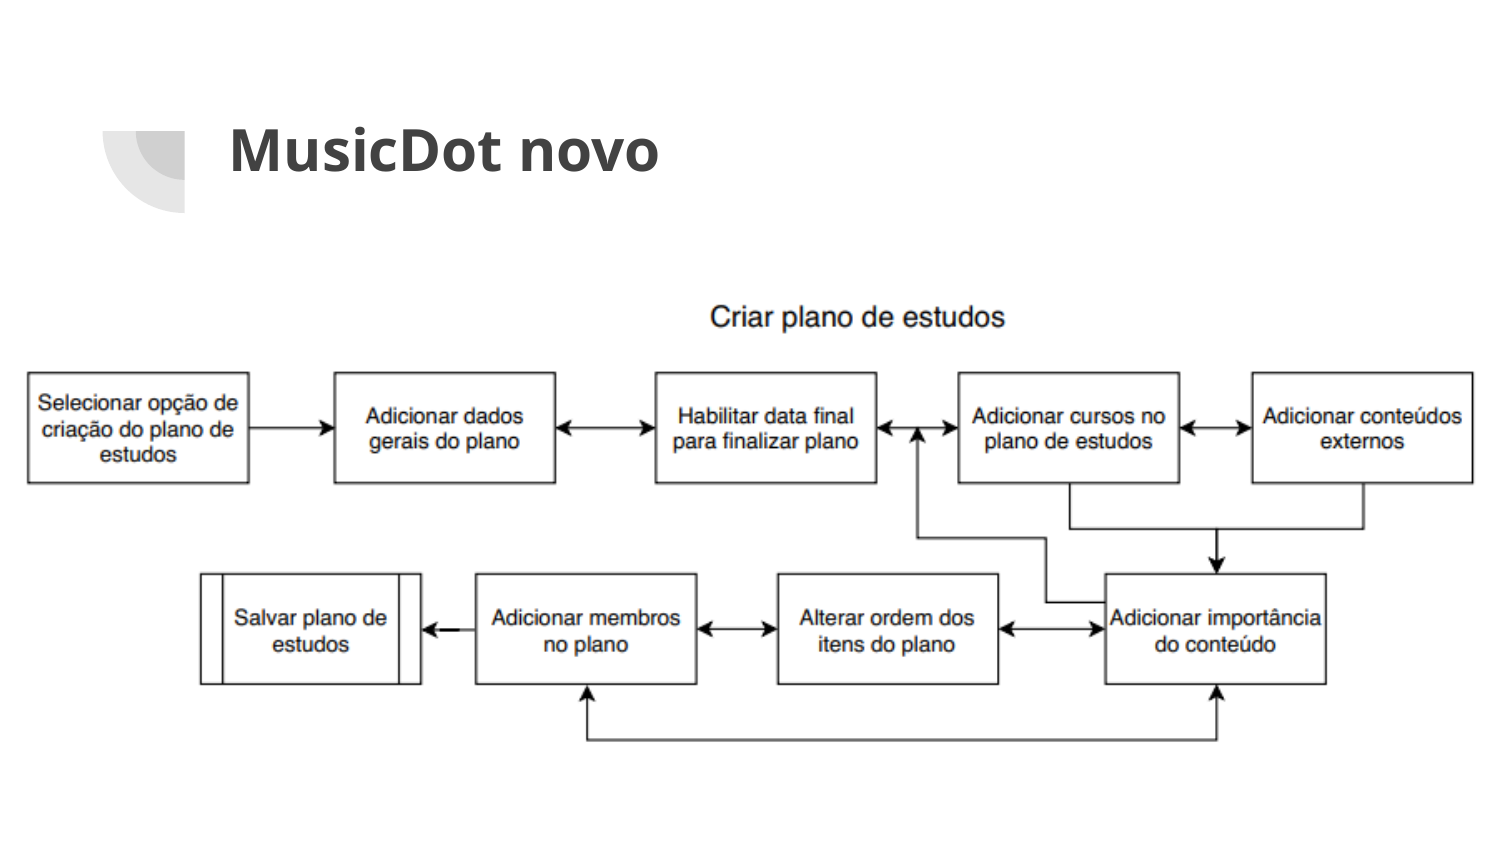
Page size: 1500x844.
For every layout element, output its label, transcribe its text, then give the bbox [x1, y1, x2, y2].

picture [24, 286, 1487, 747]
title MusicDot novo [213, 98, 1368, 263]
